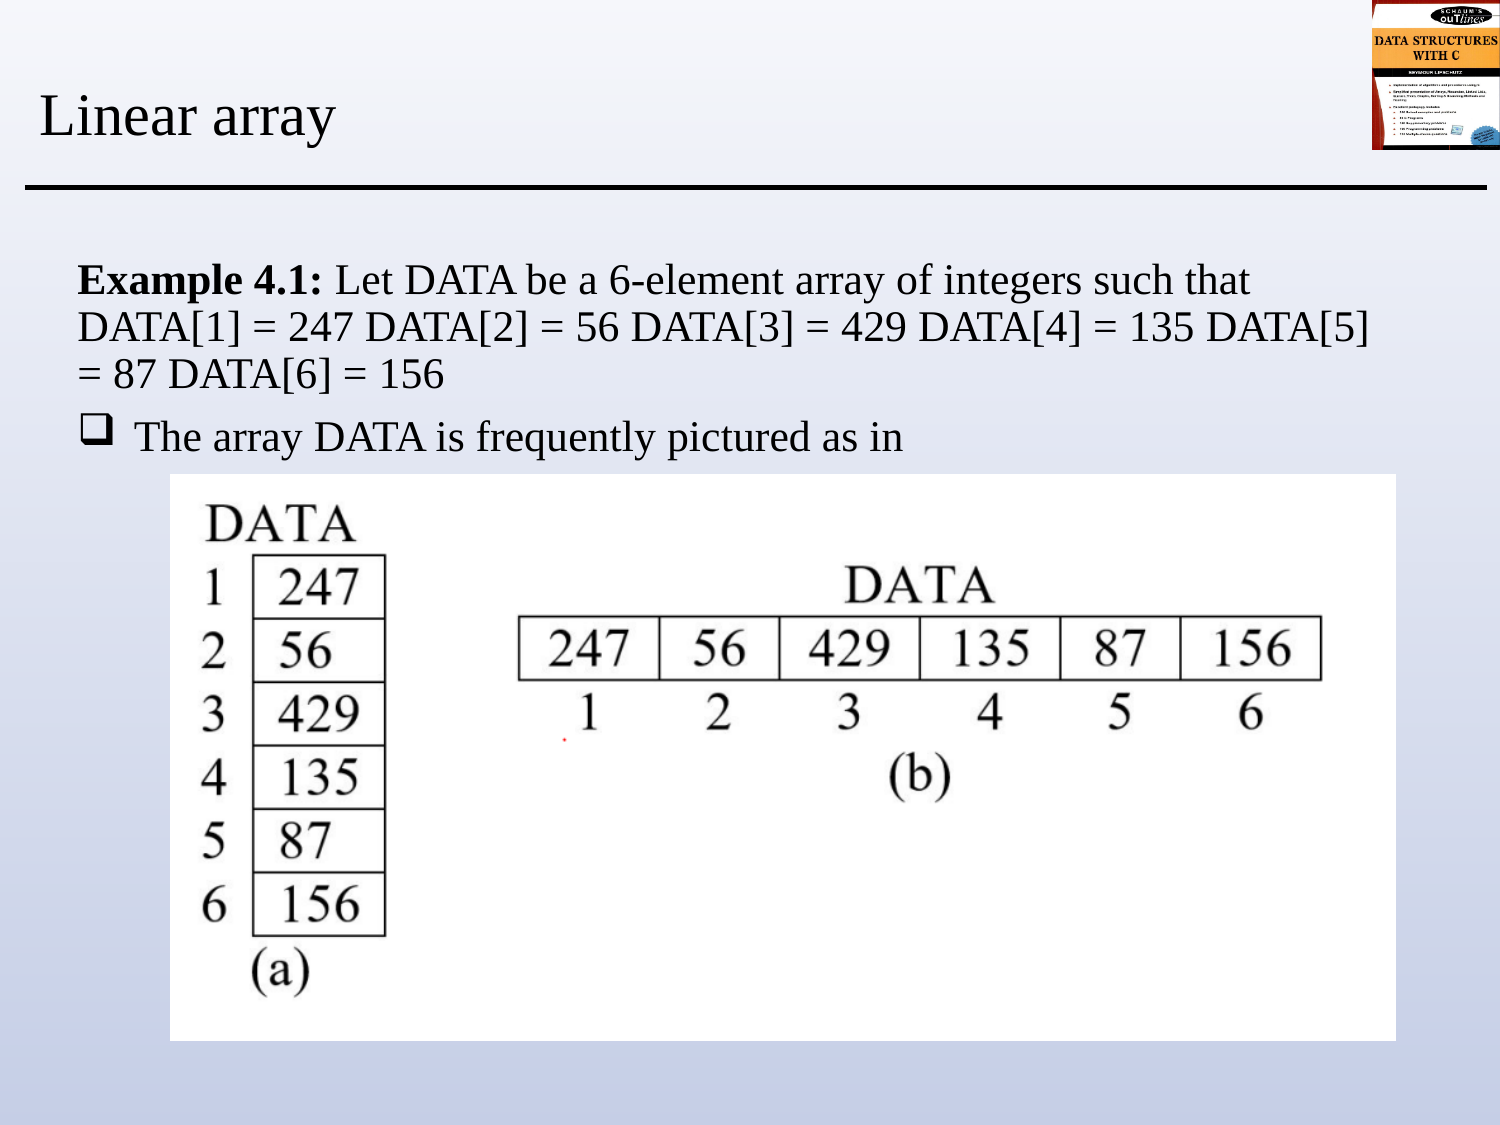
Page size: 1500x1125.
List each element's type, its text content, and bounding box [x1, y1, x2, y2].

picture [1372, 0, 1500, 150]
title Linear array [24, 75, 1359, 156]
list Example 4.1: Let DATA be a 6-element array of integers such that DATA[1] = 247 DATA[2] = 56 DATA[3] = 429 DATA[4] = 135 DATA[5] = 87 DATA[6] = 156 The array DATA is frequently pictured as in [62, 249, 1396, 502]
picture [170, 474, 1396, 1041]
